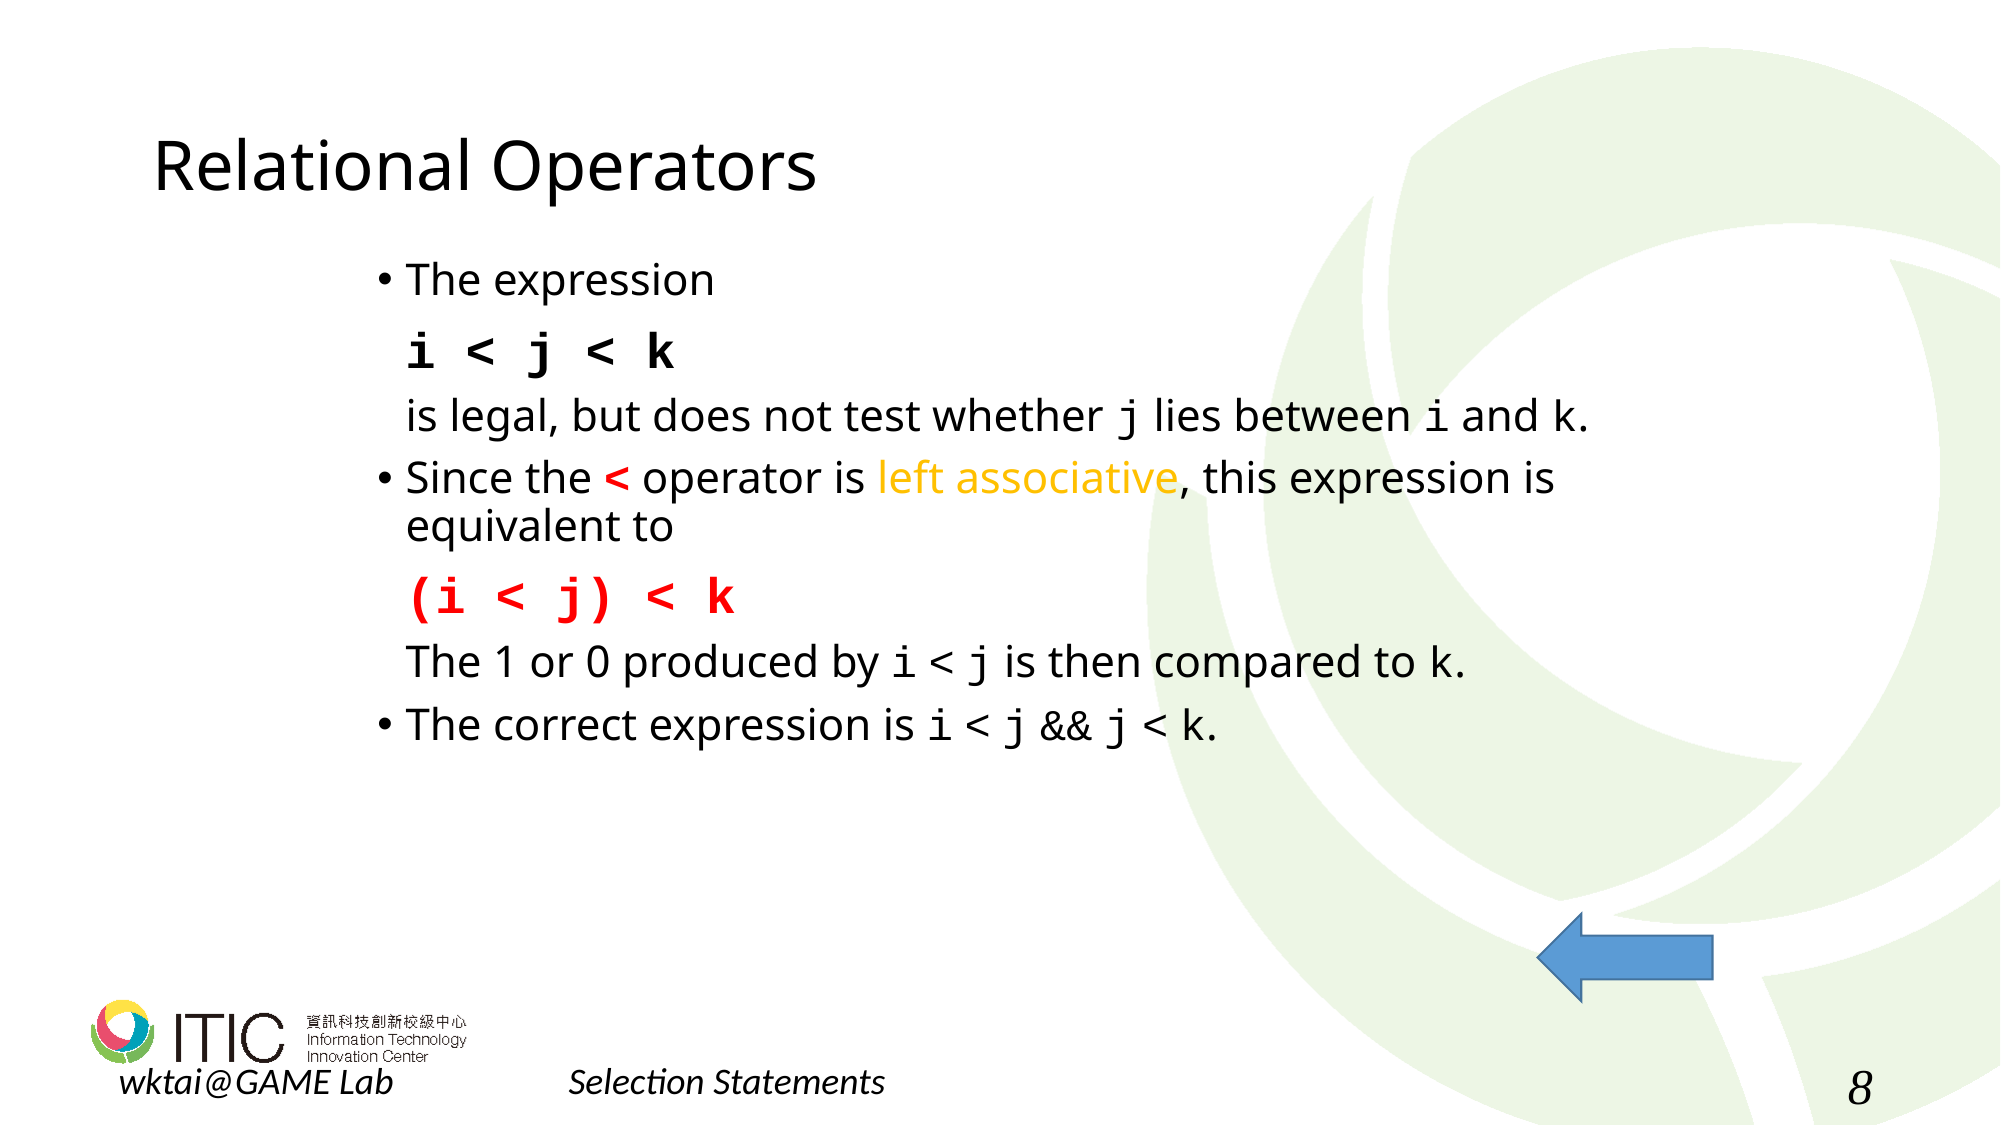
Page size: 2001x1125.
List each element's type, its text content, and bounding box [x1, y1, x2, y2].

picture [0, 0, 2001, 1125]
list The expression i < j < k is legal, but does not test whether j lies between i and k. Since the < operator is left associative, this expression is equivalent to (i < j) < k The 1 or 0 produced by i < j is then compared to k. The correct expression is i < j && j < k. [362, 249, 1688, 1038]
title Relational Operators [137, 59, 1863, 278]
text_box [1536, 911, 1714, 1004]
